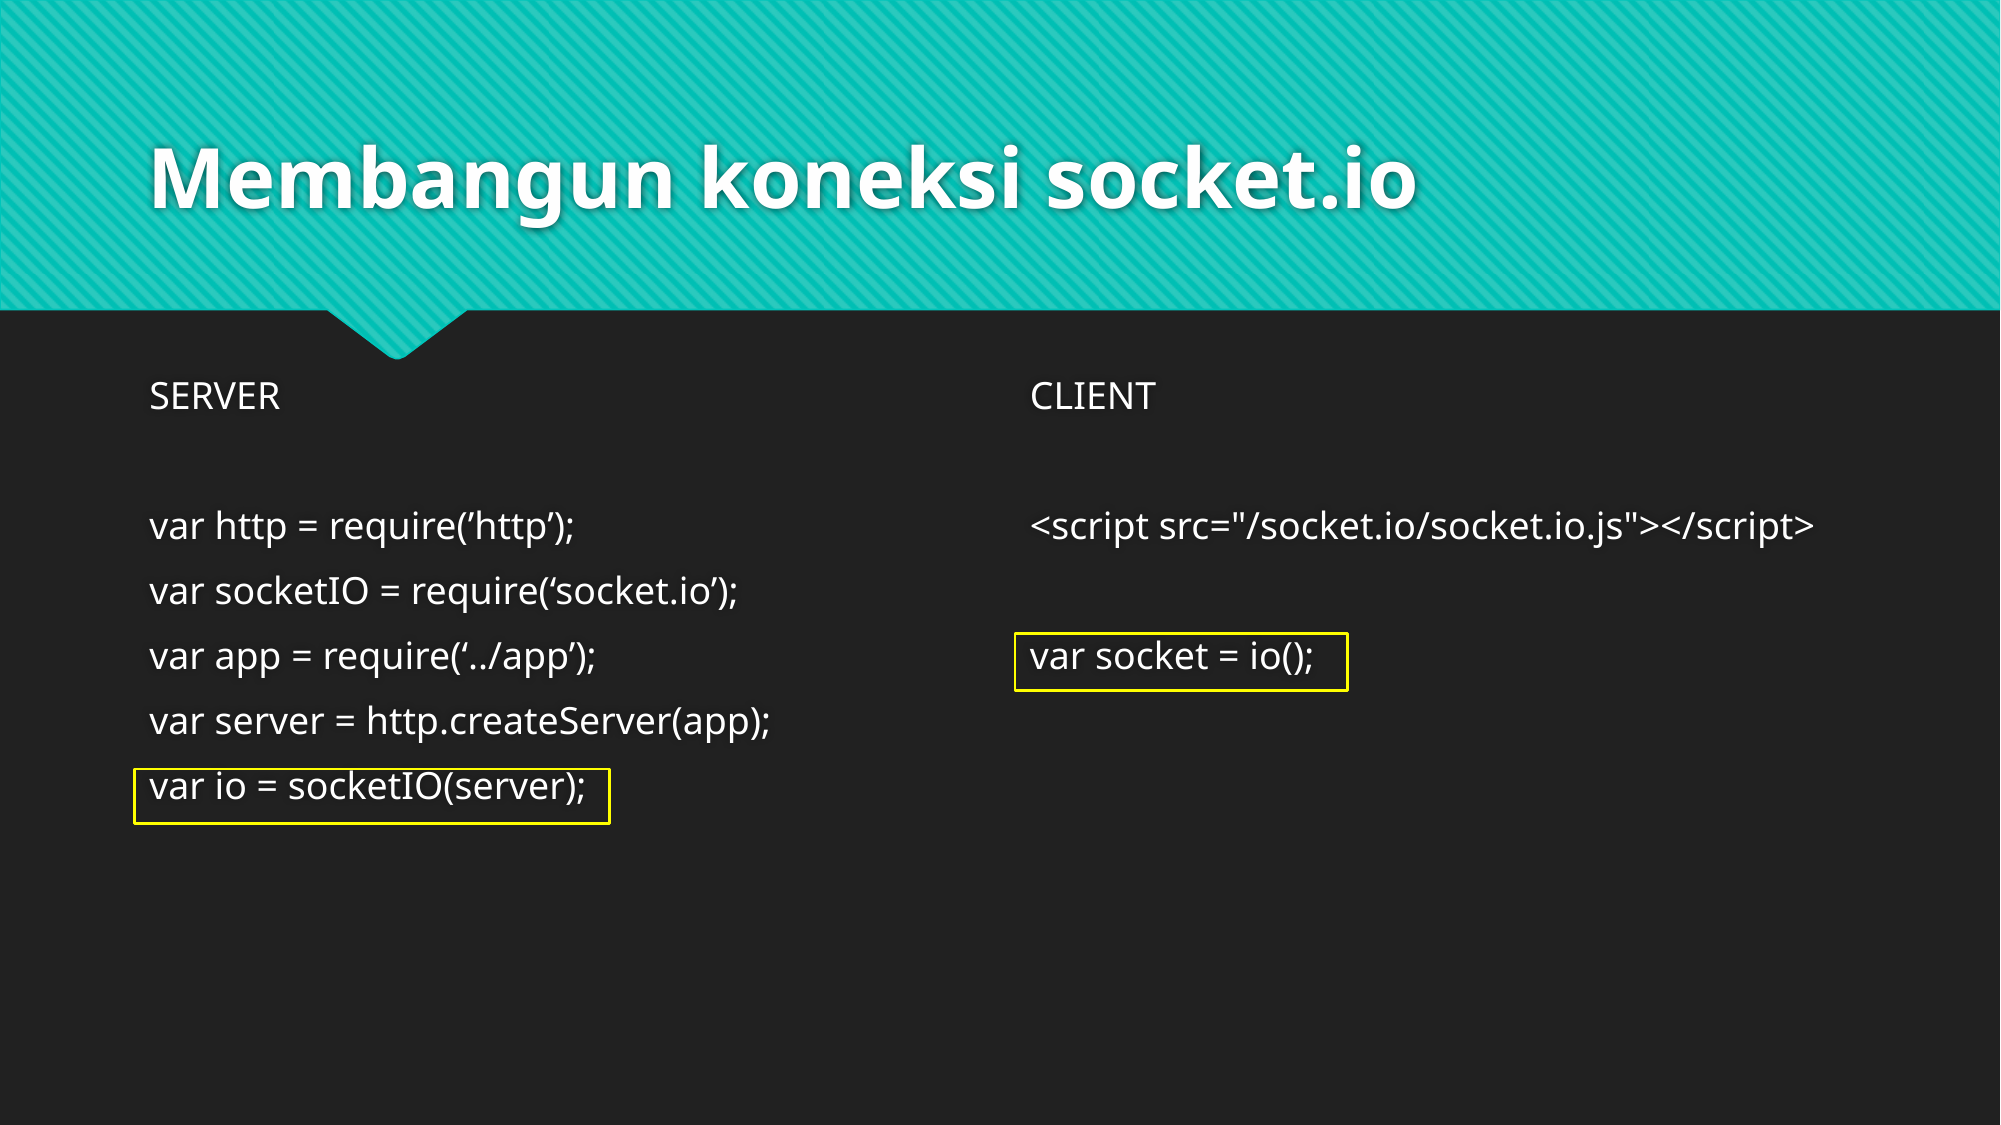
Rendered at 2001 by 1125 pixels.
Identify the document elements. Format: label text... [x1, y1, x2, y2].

title Membangun koneksi socket.io [132, 73, 1868, 233]
list SERVER var http = require(’http’); var socketIO = require(‘socket.io’); var app = require(‘../app’); var server = http.createServer(app); var io = socketIO(server); [134, 364, 985, 962]
text_box [1014, 632, 1349, 692]
text_box [133, 768, 611, 825]
list CLIENT <script src="/socket.io/socket.io.js"></script> var socket = io(); [1014, 364, 1868, 962]
